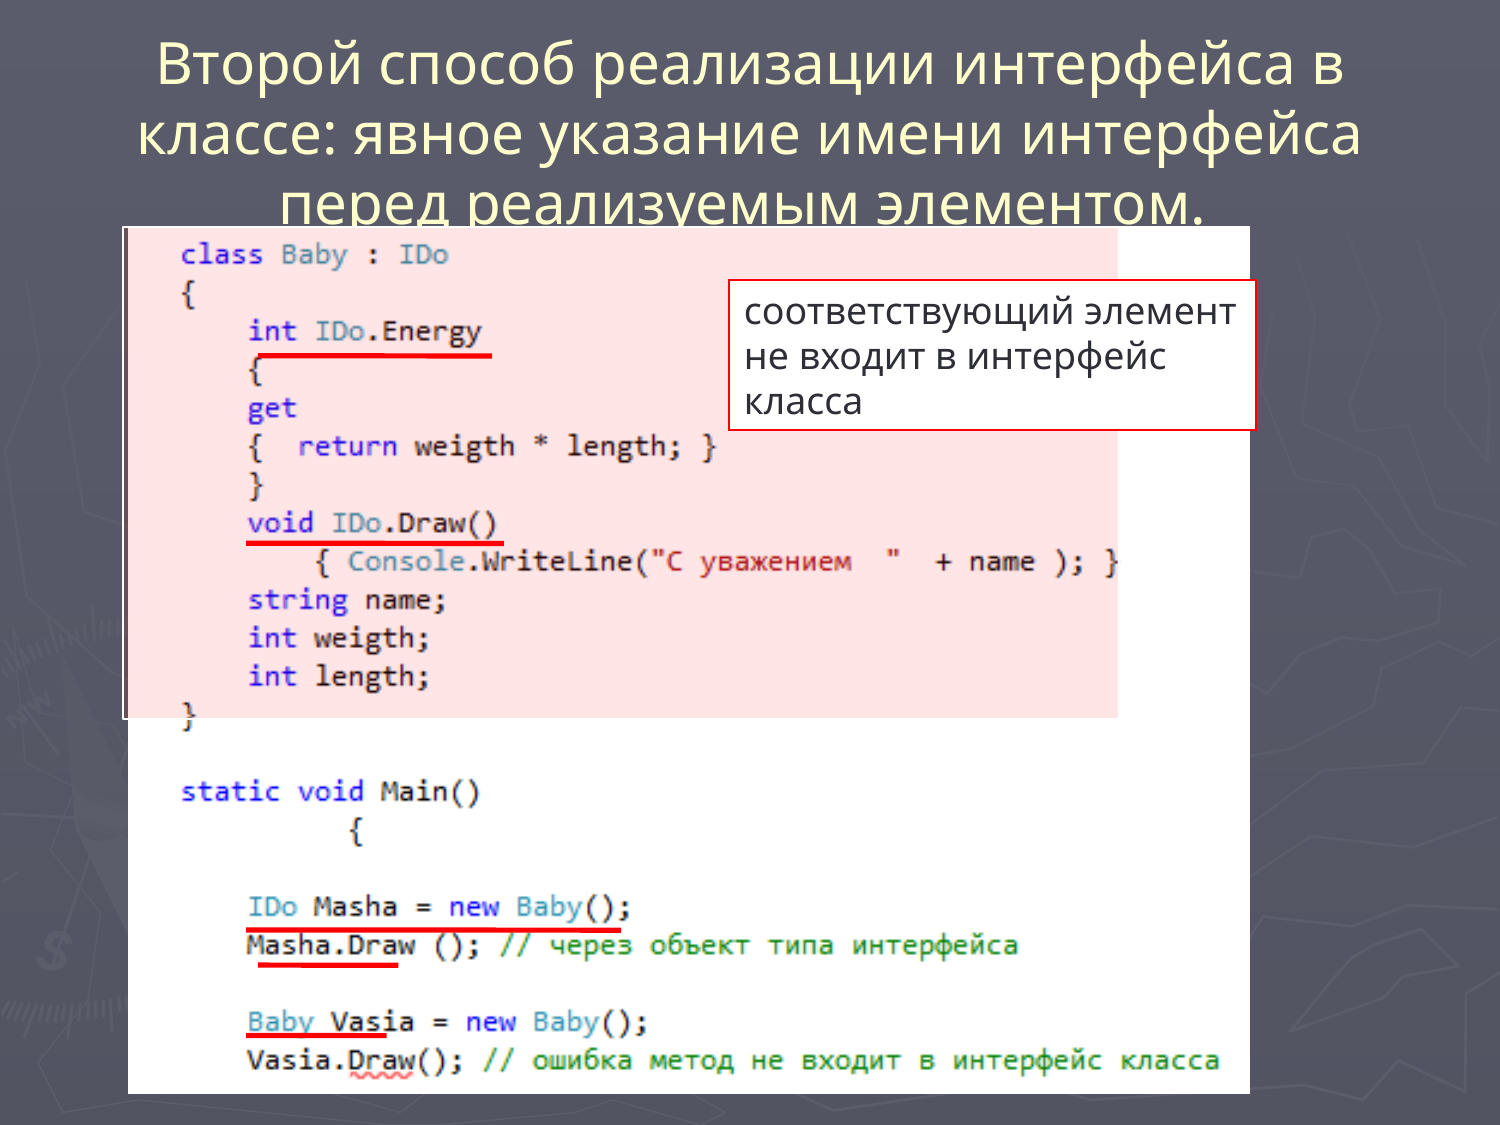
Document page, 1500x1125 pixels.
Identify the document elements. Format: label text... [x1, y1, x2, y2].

title Второй способ реализации интерфейса в классе: явное указание имени интерфейса перед реализуемым элементом. [49, 37, 1451, 225]
picture [128, 226, 1251, 1095]
